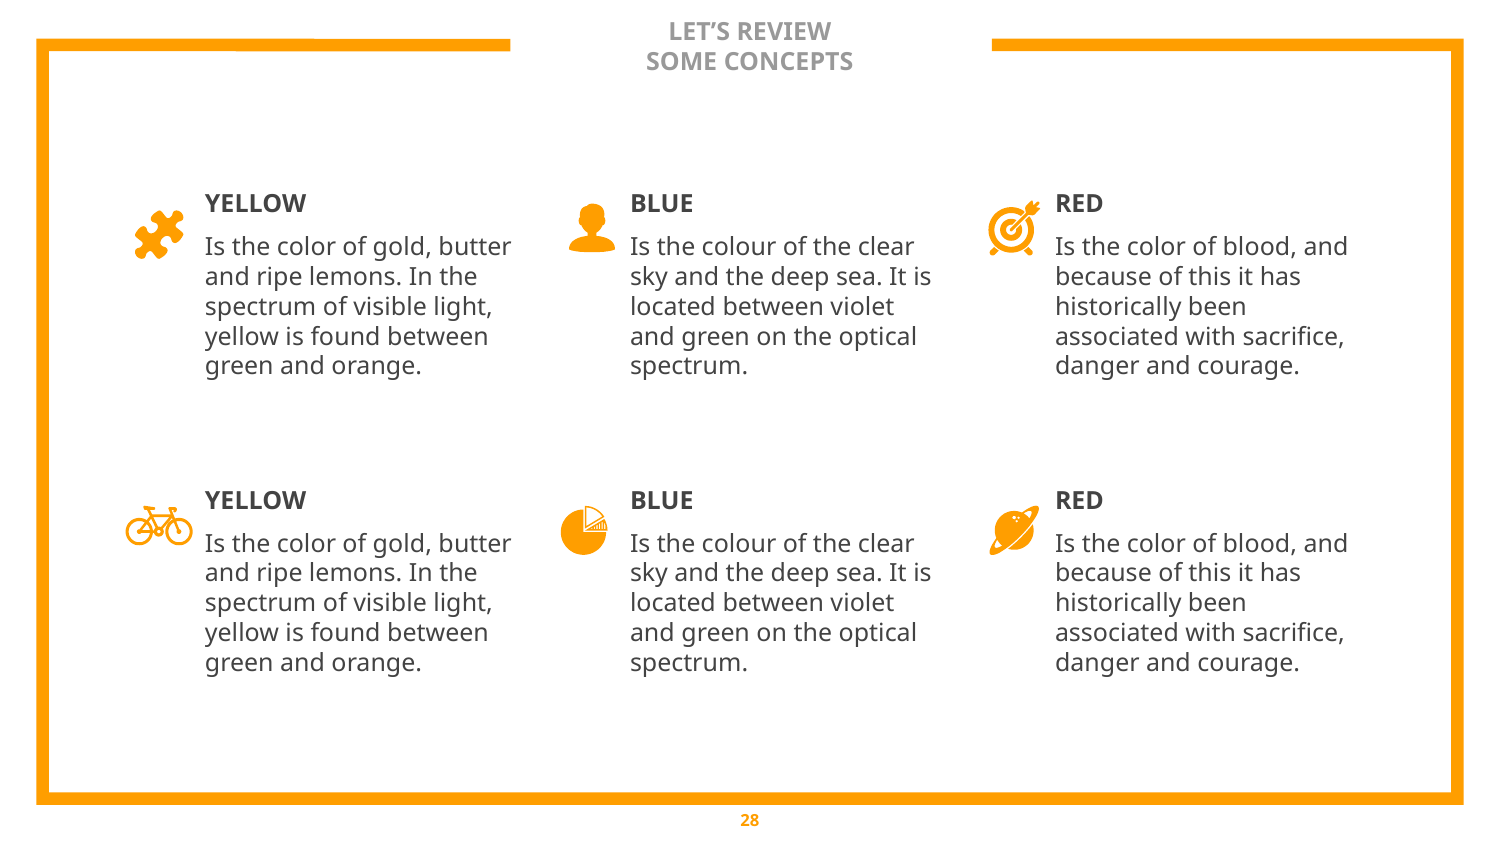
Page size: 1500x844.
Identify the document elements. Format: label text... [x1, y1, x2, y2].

text_box [125, 505, 193, 546]
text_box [989, 505, 1040, 556]
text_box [988, 200, 1041, 256]
list BLUE Is the colour of the clear sky and the deep sea. It is located between violet and green on the optical spectrum. [615, 469, 960, 684]
text_box [568, 203, 616, 253]
title LET’S REVIEW SOME CONCEPTS [531, 16, 969, 76]
list RED Is the color of blood, and because of this it has historically been associated with sacrifice, danger and courage. [1040, 172, 1385, 387]
list YELLOW Is the color of gold, butter and ripe lemons. In the spectrum of visible light, yellow is found between green and orange. [190, 172, 535, 387]
text_box [135, 210, 184, 259]
list BLUE Is the colour of the clear sky and the deep sea. It is located between violet and green on the optical spectrum. [615, 172, 960, 387]
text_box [560, 505, 608, 556]
list RED Is the color of blood, and because of this it has historically been associated with sacrifice, danger and courage. [1040, 469, 1385, 684]
list YELLOW Is the color of gold, butter and ripe lemons. In the spectrum of visible light, yellow is found between green and orange. [190, 469, 535, 684]
slide_number 28 [0, 798, 1500, 844]
